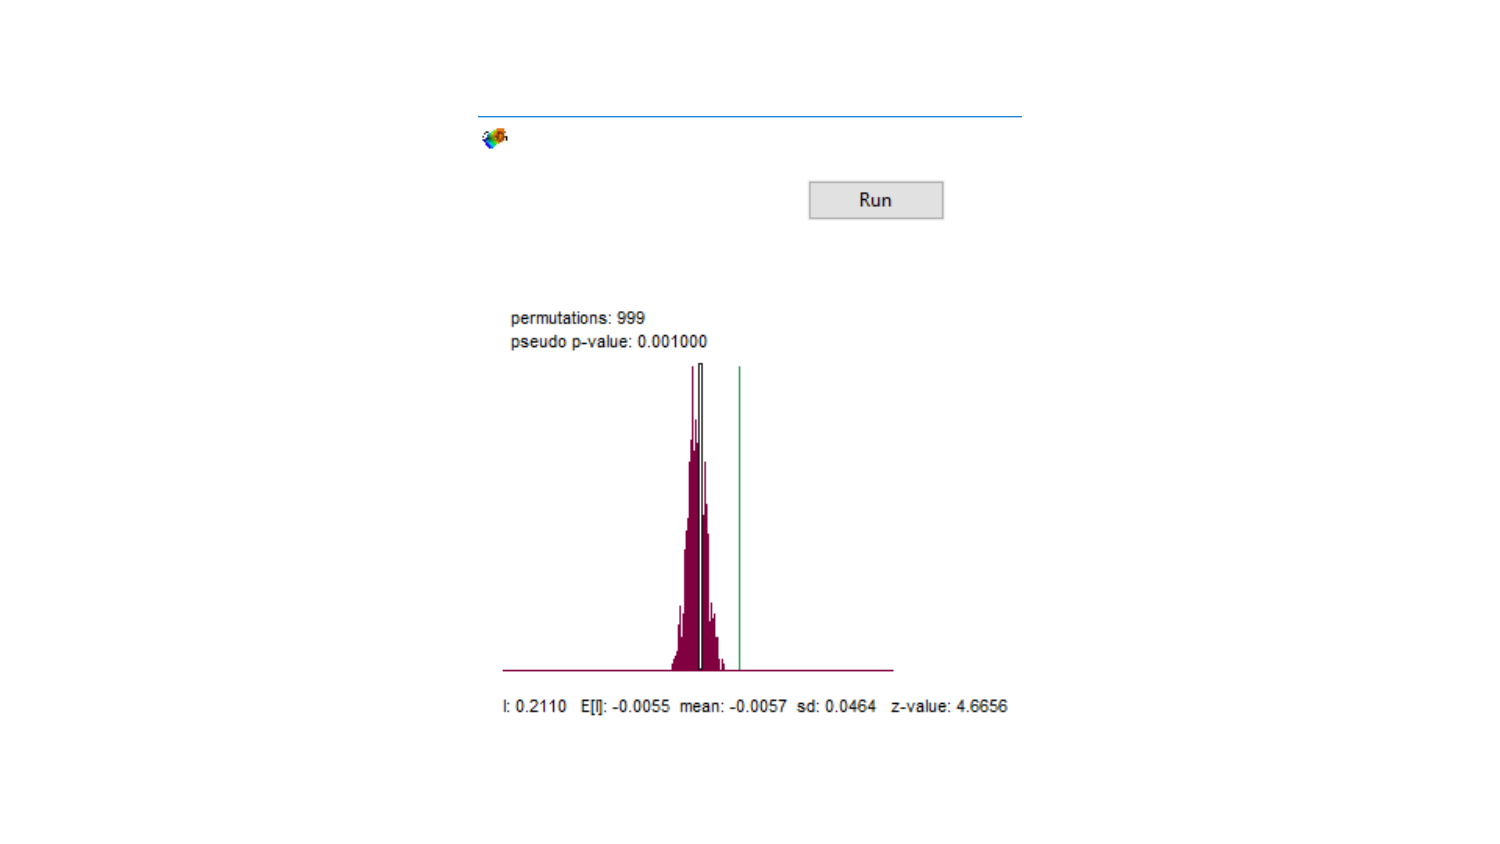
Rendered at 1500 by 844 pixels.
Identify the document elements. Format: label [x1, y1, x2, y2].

picture [477, 116, 1023, 728]
